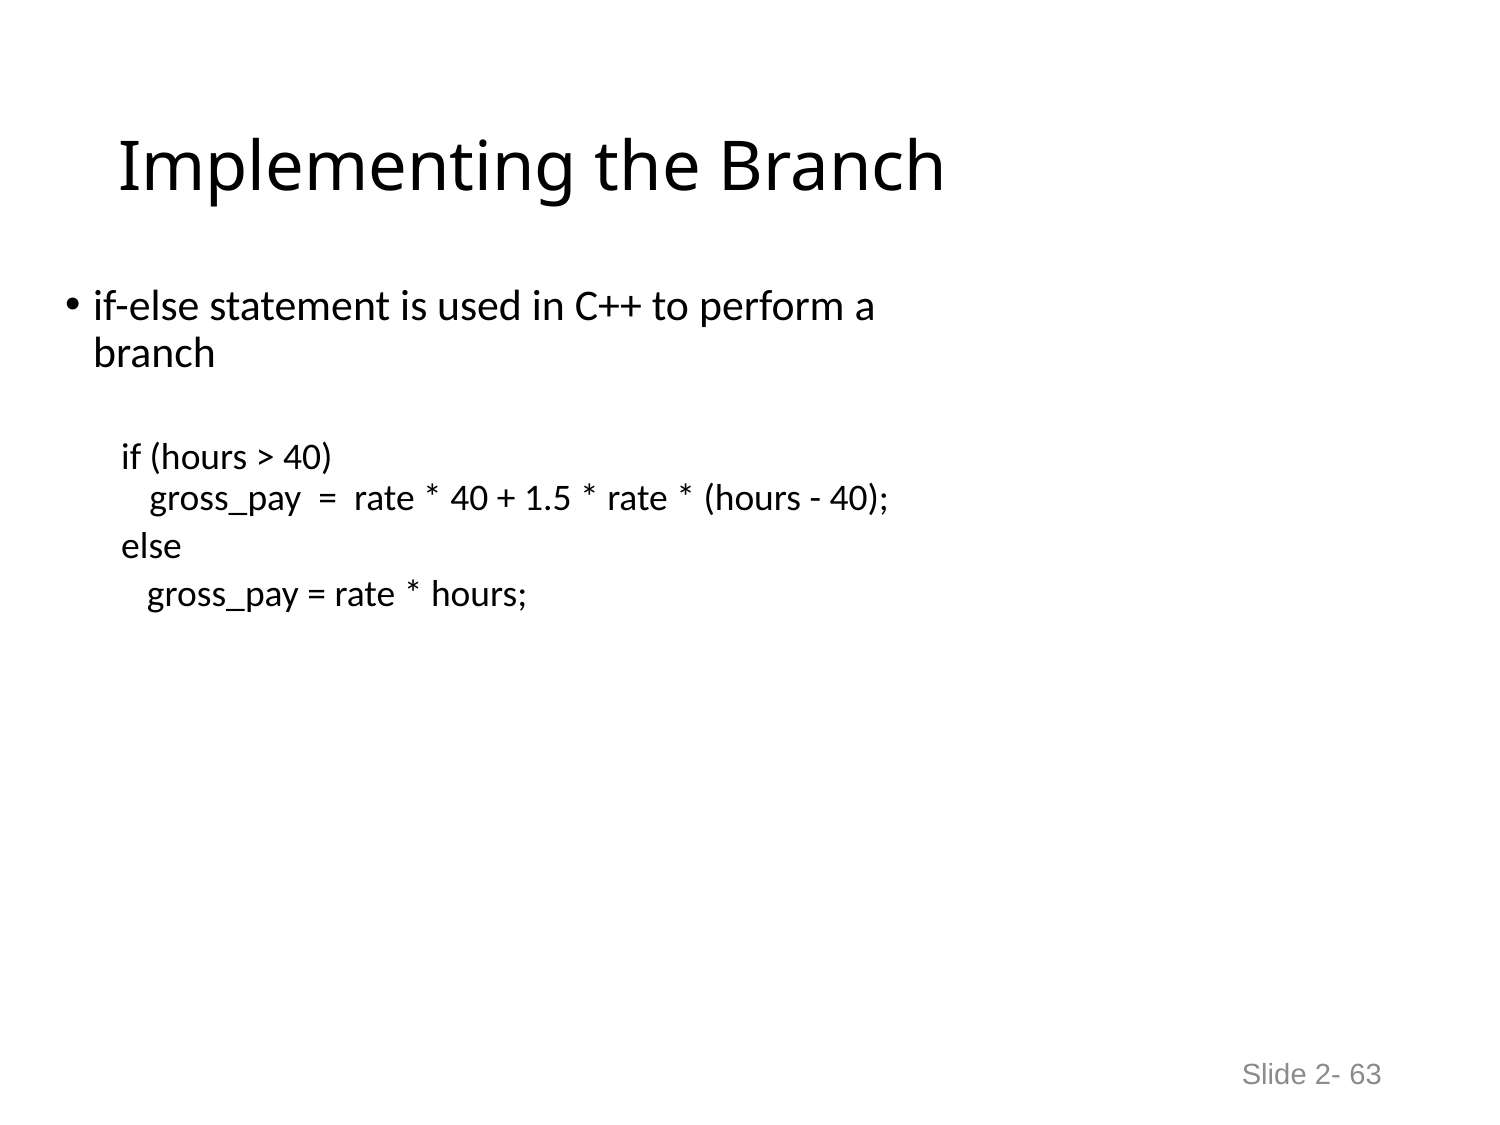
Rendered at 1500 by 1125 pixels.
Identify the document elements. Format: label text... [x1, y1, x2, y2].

title Implementing the Branch [103, 59, 1397, 275]
slide_number Slide 2- 63 [1059, 1042, 1397, 1103]
list if-else statement is used in C++ to perform a branch if (hours > 40) gross_pay = rate * 40 + 1.5 * rate * (hours - 40); else gross_pay = rate * hours; [50, 275, 1461, 1025]
